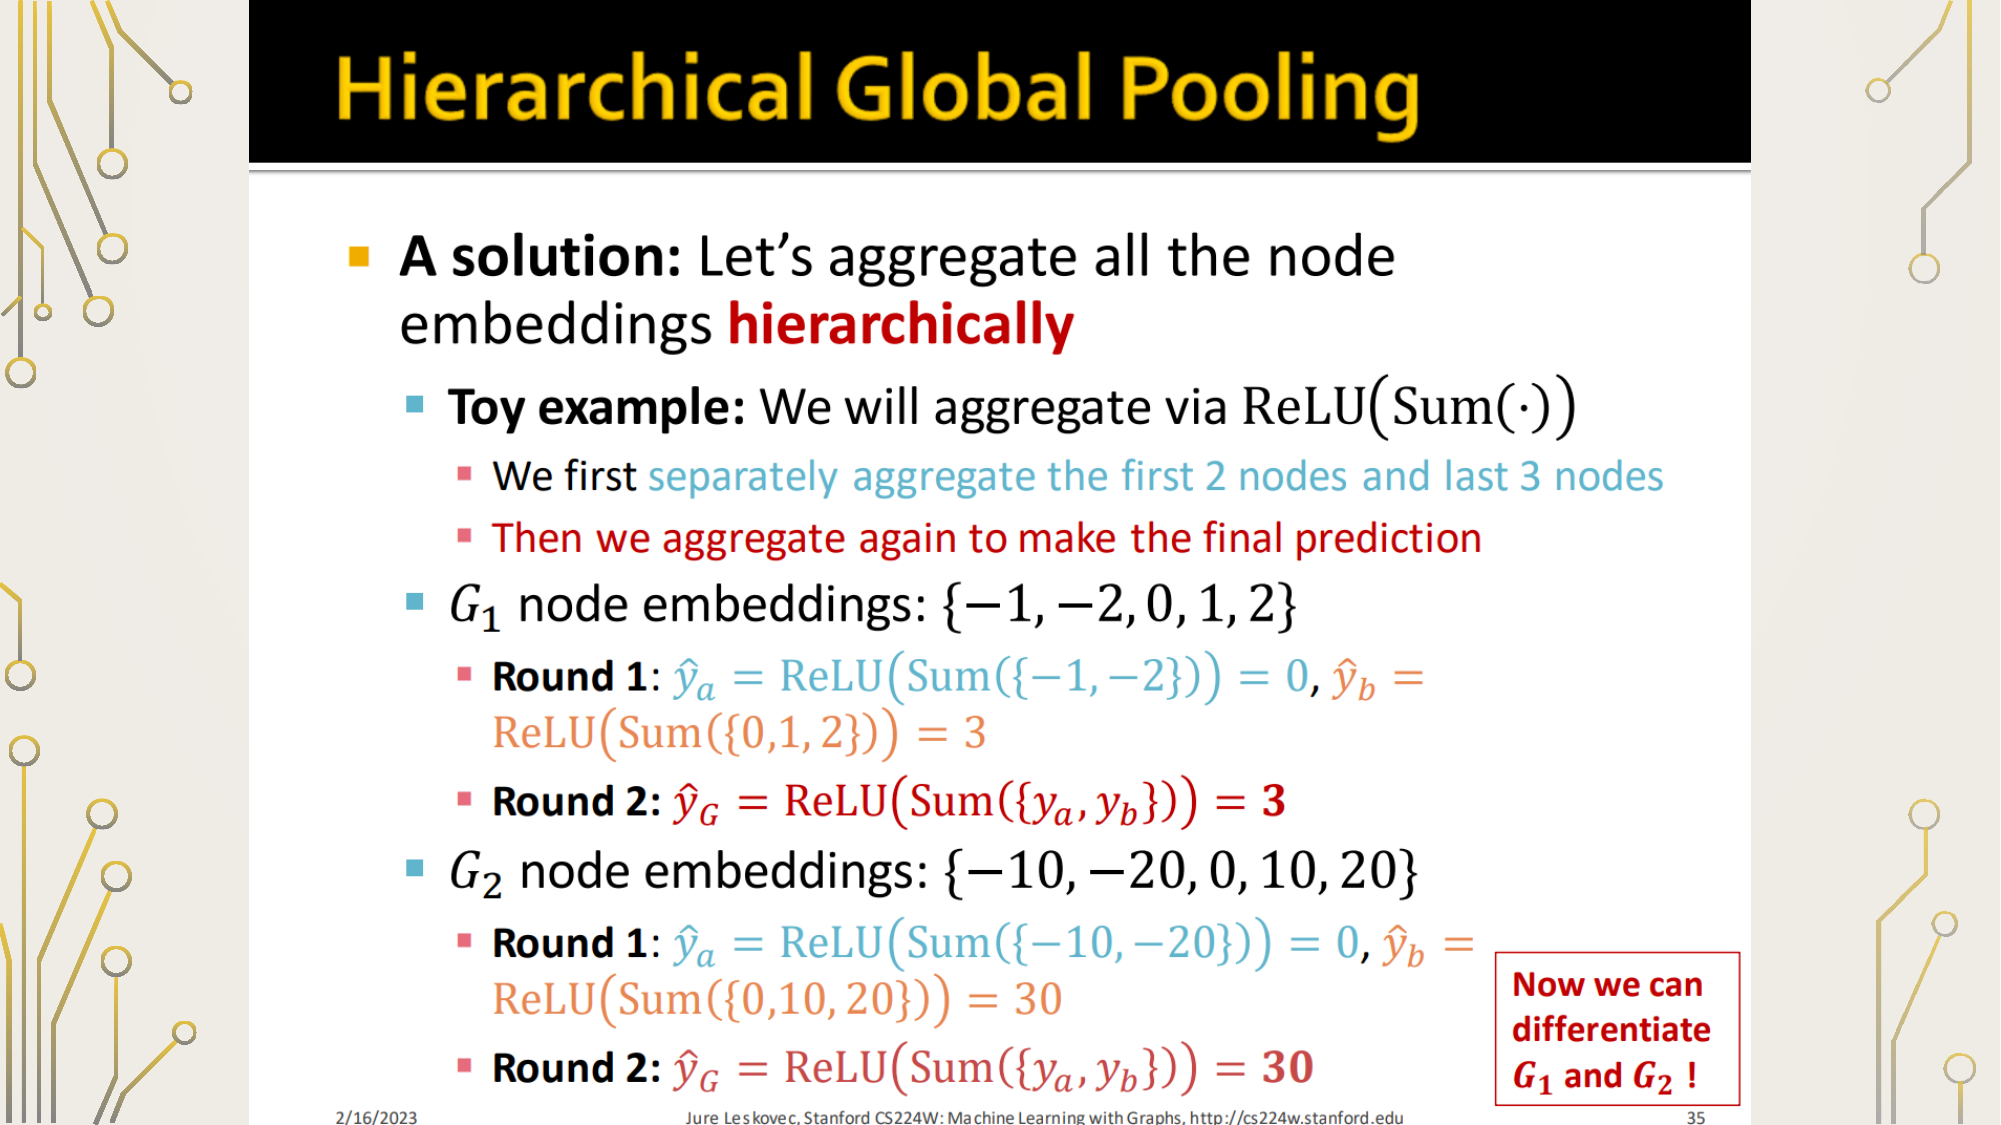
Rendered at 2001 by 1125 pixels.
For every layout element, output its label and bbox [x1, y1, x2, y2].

picture [248, 0, 1751, 1125]
